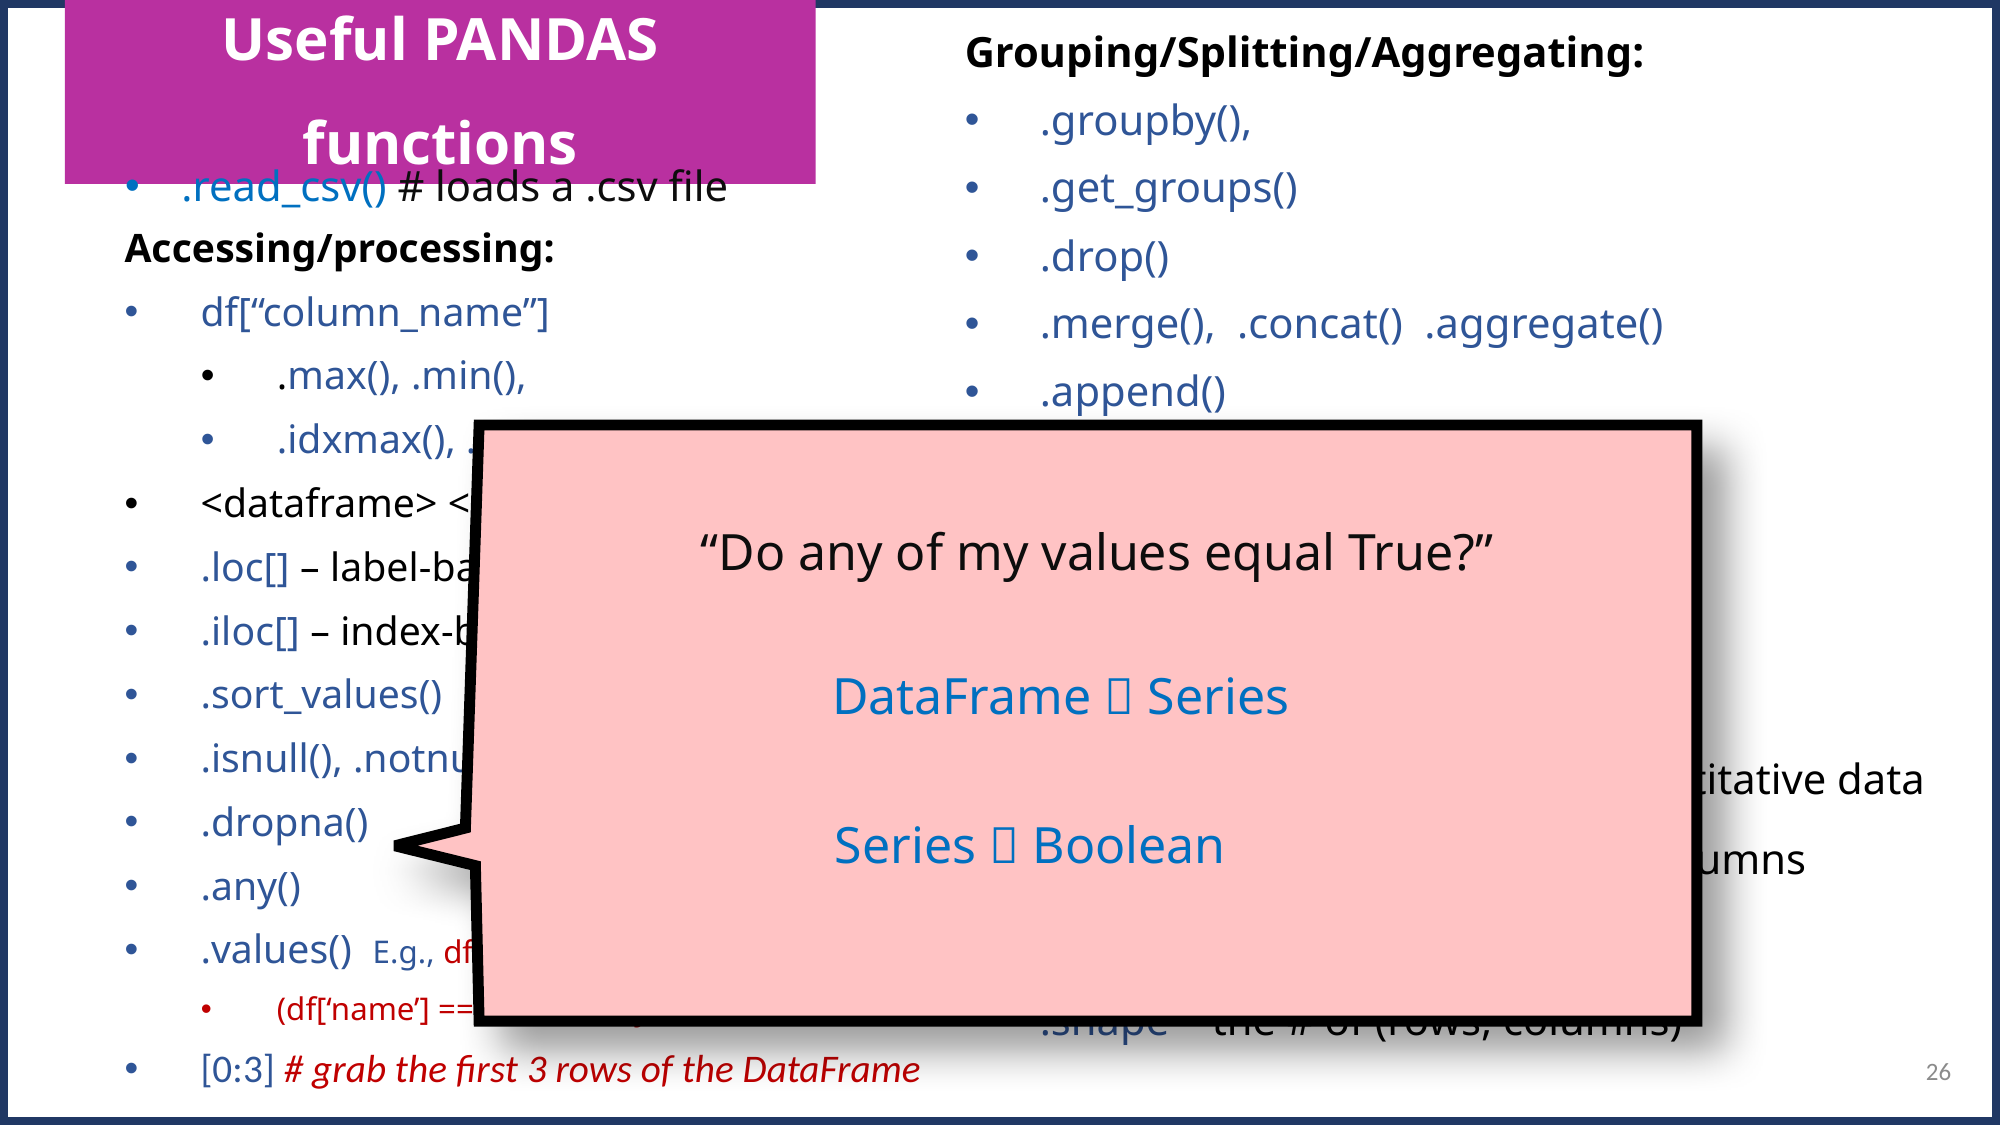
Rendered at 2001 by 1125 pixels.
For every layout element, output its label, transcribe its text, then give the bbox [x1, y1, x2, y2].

list High-level viewing: .head() – first N observations .tail() – last N observations .describe() – statistics of the quantitative data .dtypes – the data types of the columns .columns – names of the columns .shape – the # of (rows, columns) [988, 509, 1958, 1089]
text_box DataFrame  Series [817, 627, 1305, 733]
text_box .read_csv() # loads a .csv file [110, 127, 949, 218]
text_box Grouping/Splitting/Aggregating: .groupby(), .get_groups() .drop() .merge(), .concat() .aggregate() .append() .sum() .median() .mean() [949, 23, 1884, 530]
text_box [0, 0, 2000, 1125]
text_box Useful PANDAS functions [64, 0, 816, 184]
text_box Accessing/processing: df[“column_name”] .max(), .min(), .idxmax(), .idxmin() <dataframe> <conditional> .loc[] – label-based accessing .iloc[] – index-based accessing .sort_values() .isnull(), .notnull() .dropna() .any() .values() E.g., df[‘column’].values() (df[‘name’] == “Chris”).any() [0:3] # grab the first 3 rows of the DataFrame [109, 221, 988, 1101]
text_box [394, 423, 1698, 1023]
text_box “Do any of my values equal True?” [685, 483, 1509, 588]
text_box Series  Boolean [820, 775, 1241, 881]
